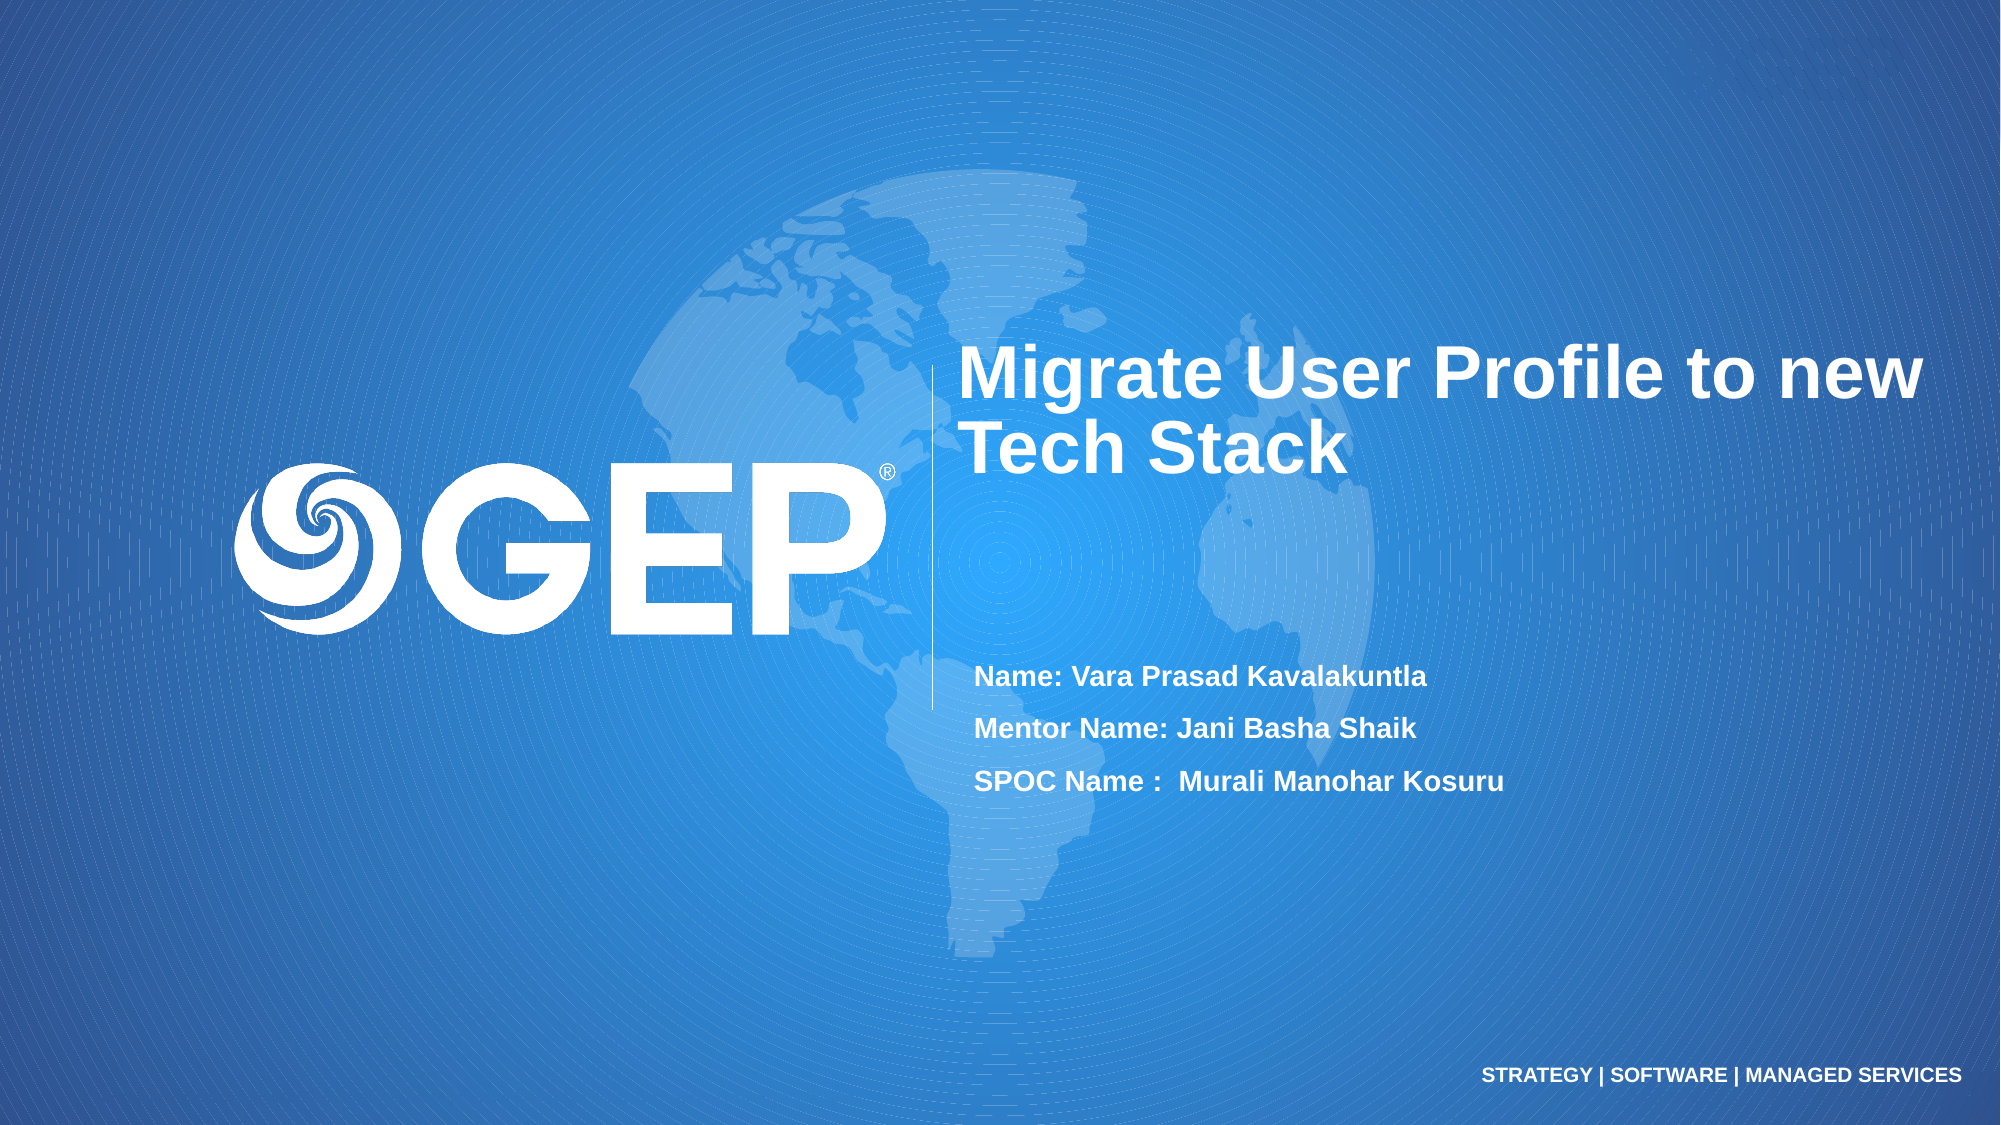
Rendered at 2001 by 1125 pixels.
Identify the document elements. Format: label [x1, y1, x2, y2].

text_box [234, 343, 1965, 844]
